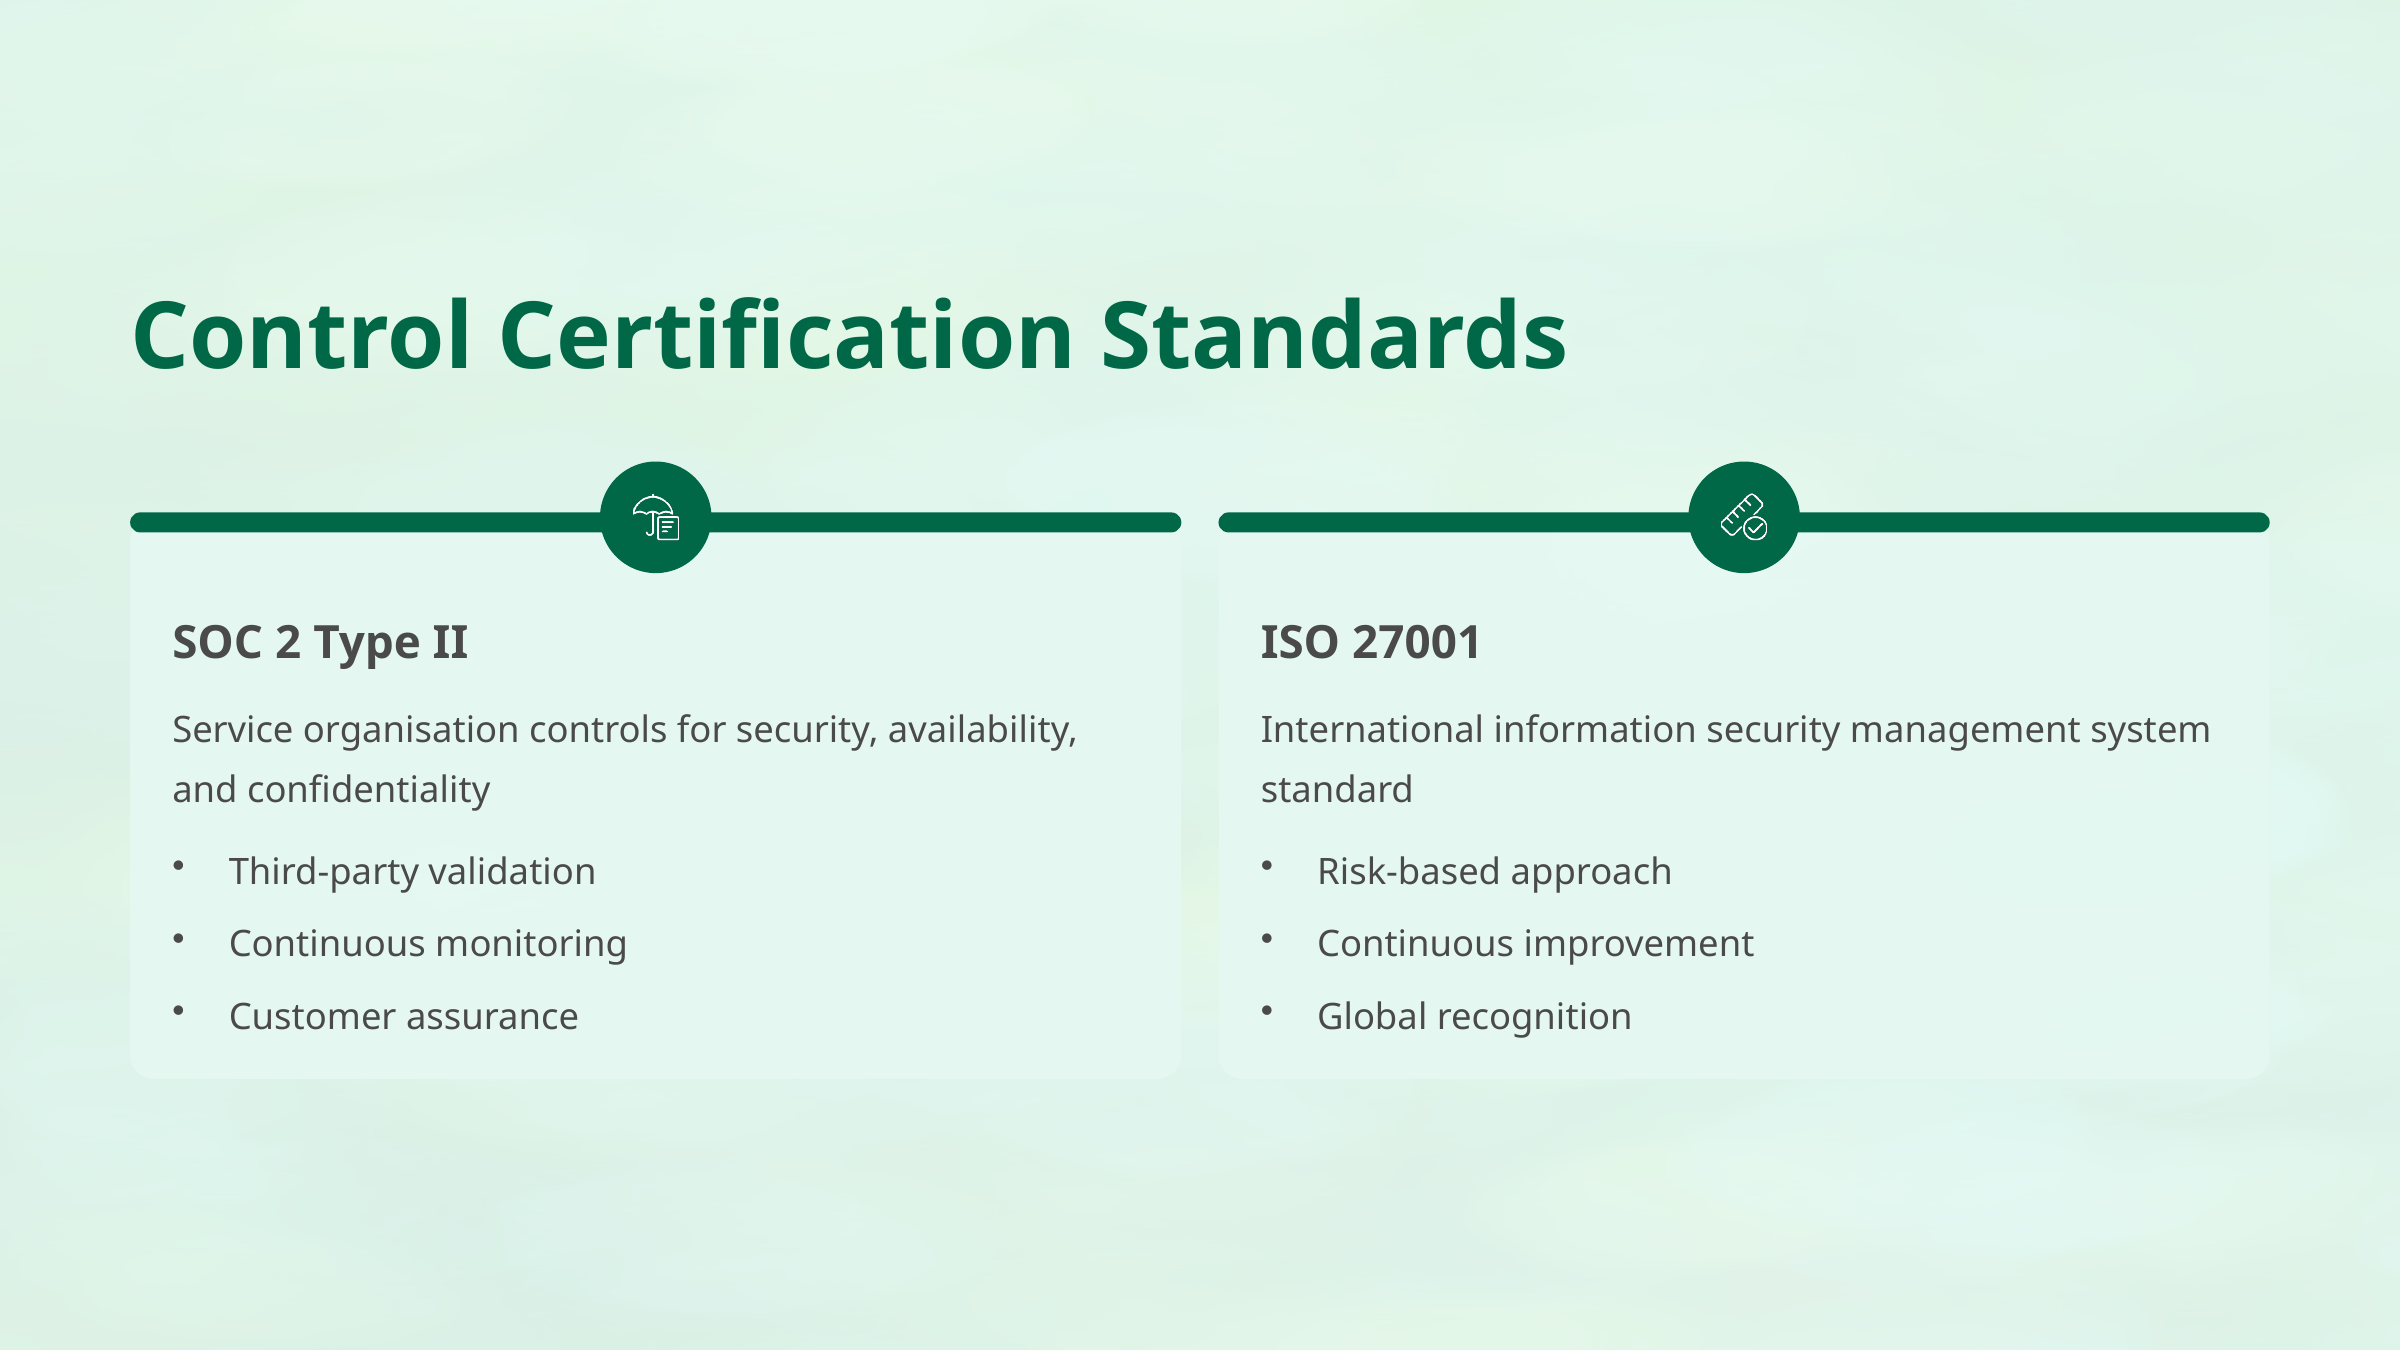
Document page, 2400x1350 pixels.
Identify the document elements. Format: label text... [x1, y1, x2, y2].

text_box Continuous improvement [1260, 904, 2228, 965]
text_box SOC 2 Type II [172, 610, 638, 669]
text_box Third-party validation [172, 832, 1140, 892]
text_box Global recognition [1260, 977, 2228, 1037]
text_box International information security management system standard [1260, 690, 2228, 810]
text_box [130, 512, 601, 533]
text_box Customer assurance [172, 977, 1140, 1037]
picture [1721, 489, 1767, 546]
text_box [710, 512, 1182, 533]
text_box [130, 530, 1182, 1080]
text_box [599, 461, 712, 574]
text_box [1688, 461, 1800, 574]
text_box Continuous monitoring [172, 904, 1140, 965]
text_box ISO 27001 [1260, 610, 1726, 669]
text_box [1218, 512, 1690, 533]
text_box [1798, 512, 2270, 533]
text_box [1218, 530, 2270, 1080]
picture [633, 489, 679, 546]
text_box Control Certification Standards [130, 270, 1617, 388]
text_box Service organisation controls for security, availability, and confidentiality [172, 690, 1140, 810]
text_box Risk-based approach [1260, 832, 2228, 892]
